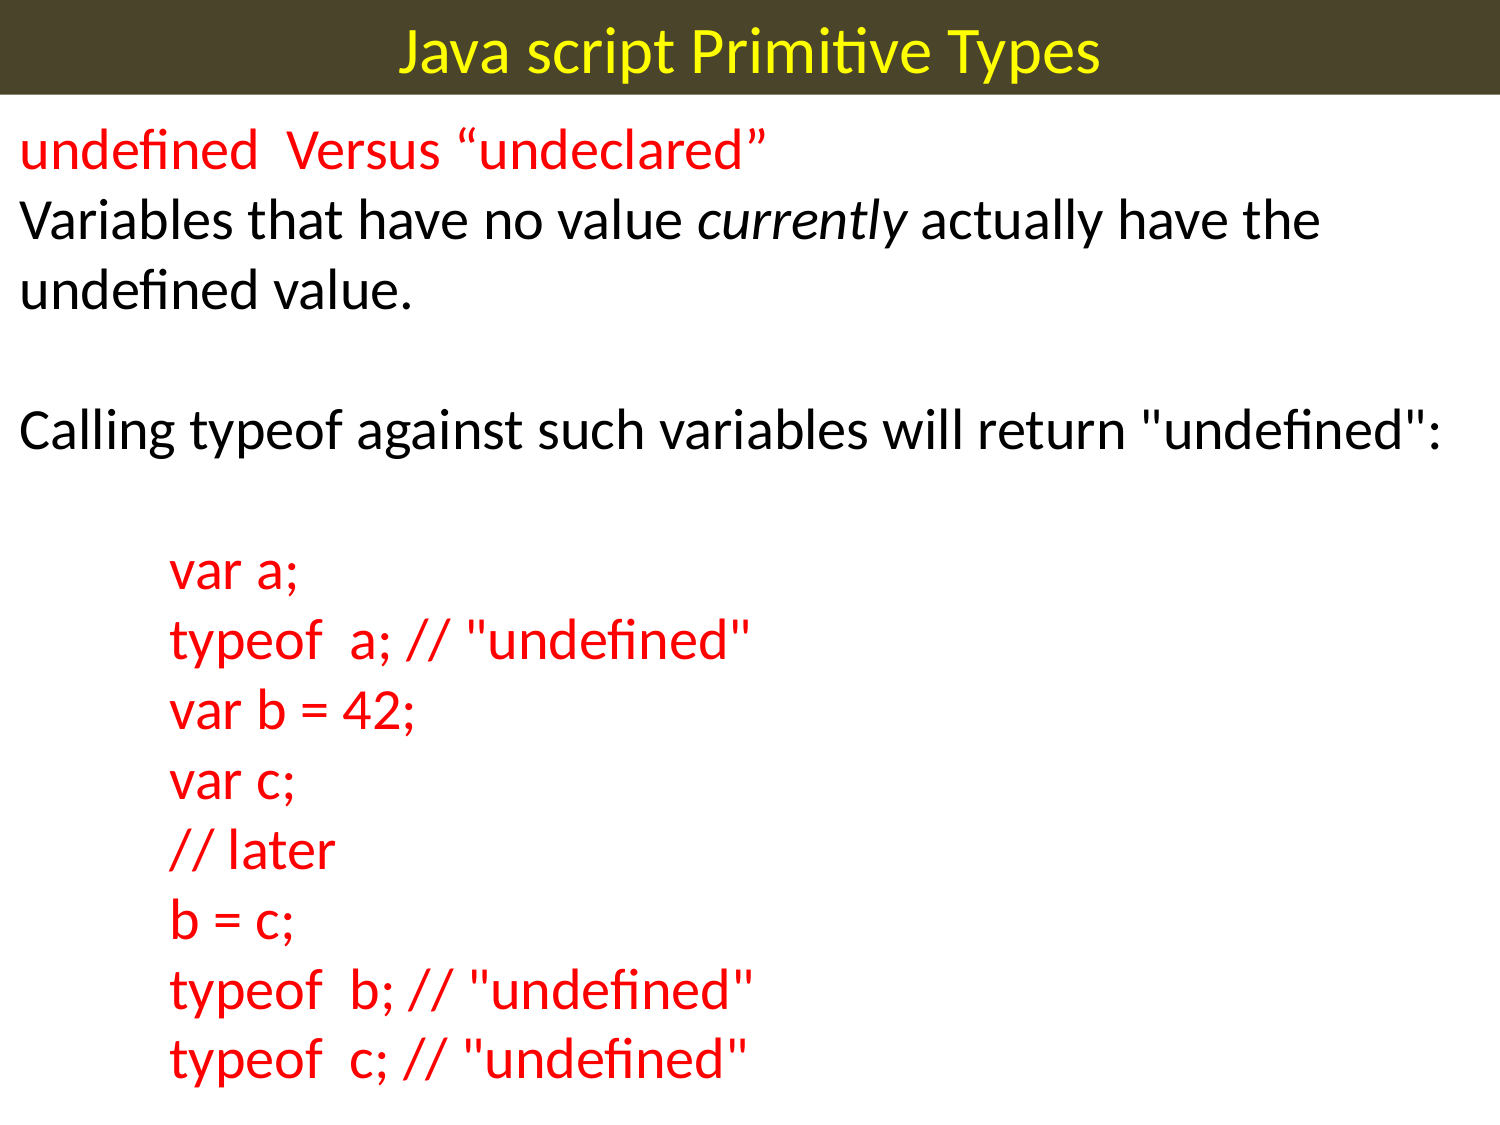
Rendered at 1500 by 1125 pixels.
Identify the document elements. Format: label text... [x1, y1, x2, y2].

text_box undefined Versus “undeclared” Variables that have no value currently actually have the undefined value. Calling typeof against such variables will return "undefined": var a; typeof a; // "undefined" var b = 42; var c; // later b = c; typeof b; // "undefined" typeof c; // "undefined" [4, 103, 1488, 1099]
text_box Java script Primitive Types [0, 0, 1500, 95]
